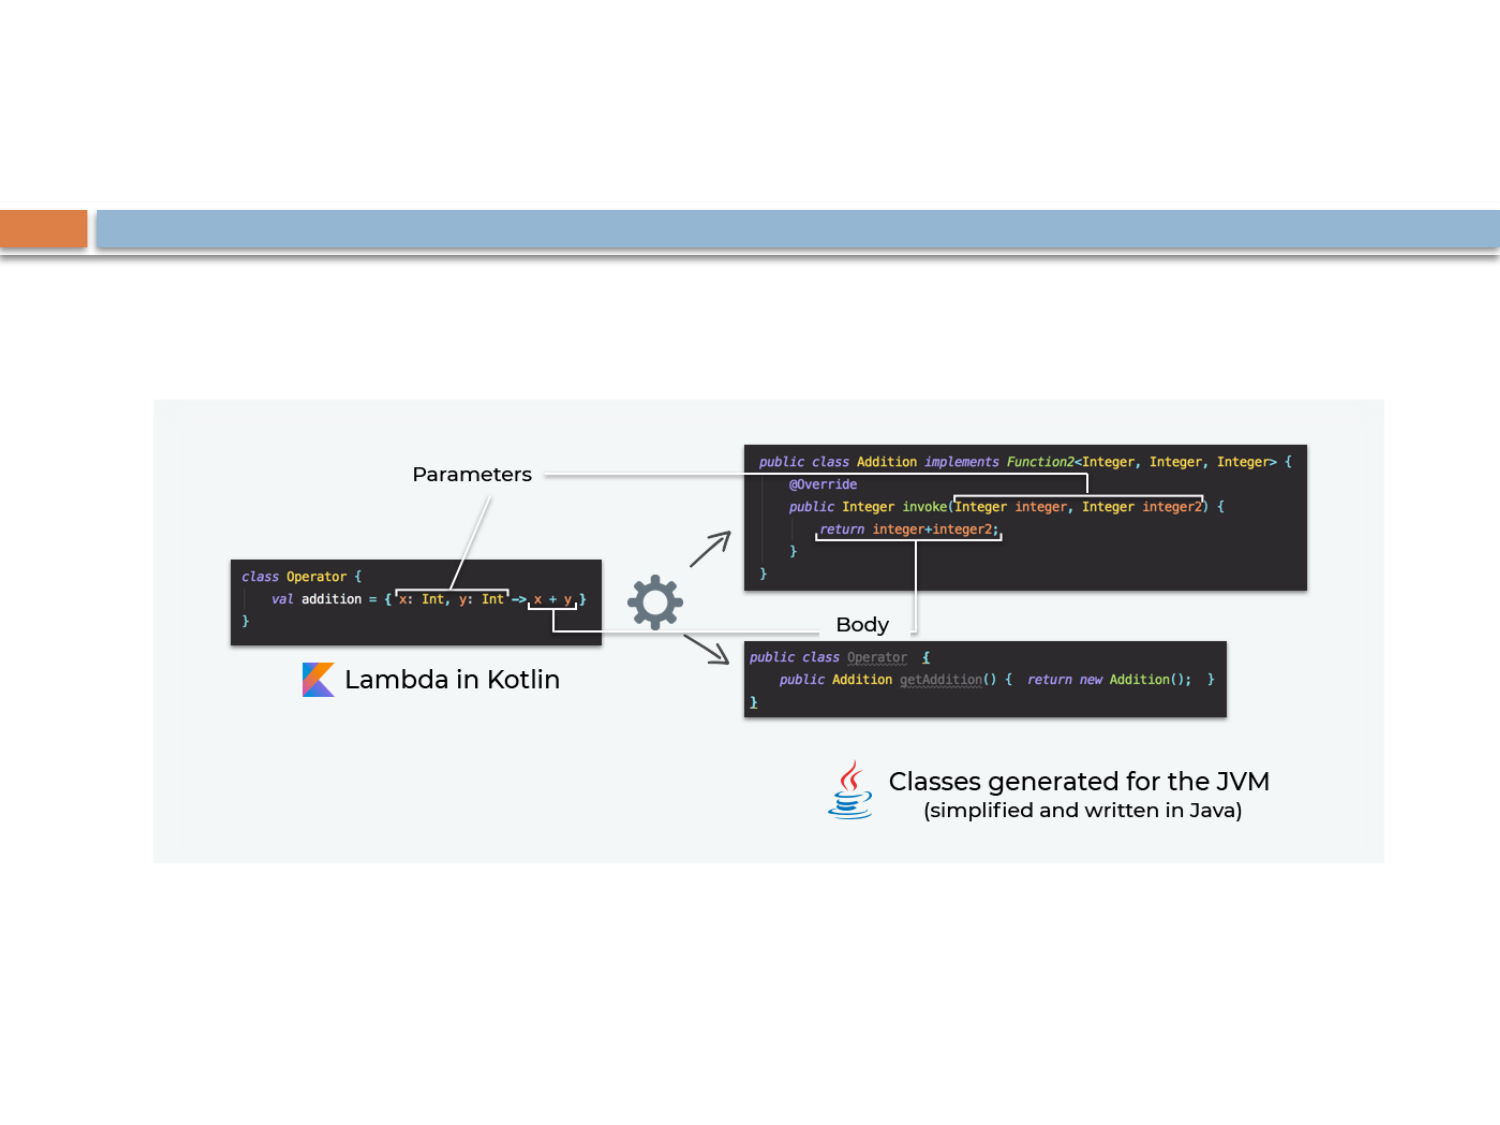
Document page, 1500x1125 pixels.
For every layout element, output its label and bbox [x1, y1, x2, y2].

list [100, 345, 1439, 917]
